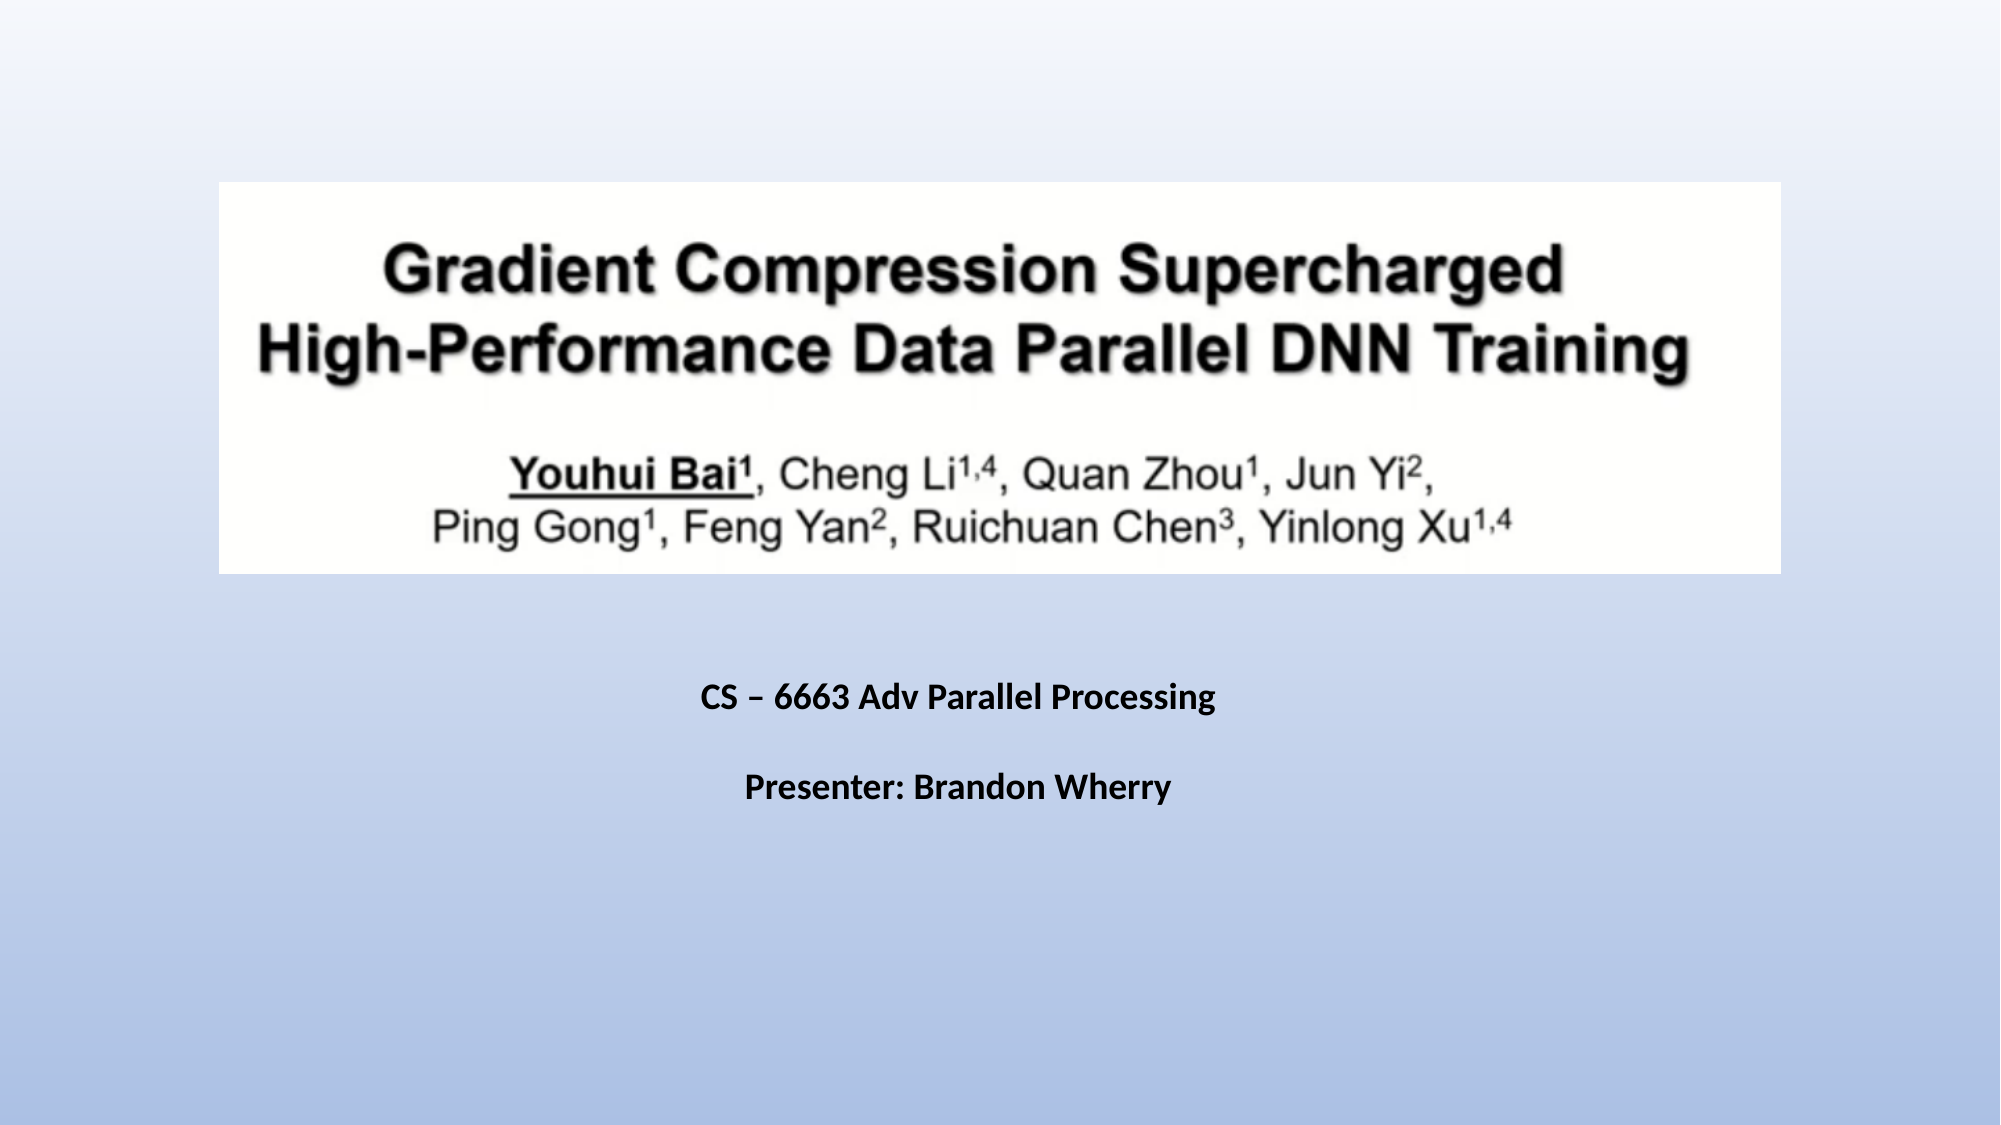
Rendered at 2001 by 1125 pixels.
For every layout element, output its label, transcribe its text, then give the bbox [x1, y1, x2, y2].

picture [219, 182, 1781, 574]
text_box CS – 6663 Adv Parallel Processing Presenter: Brandon Wherry [471, 664, 1446, 815]
